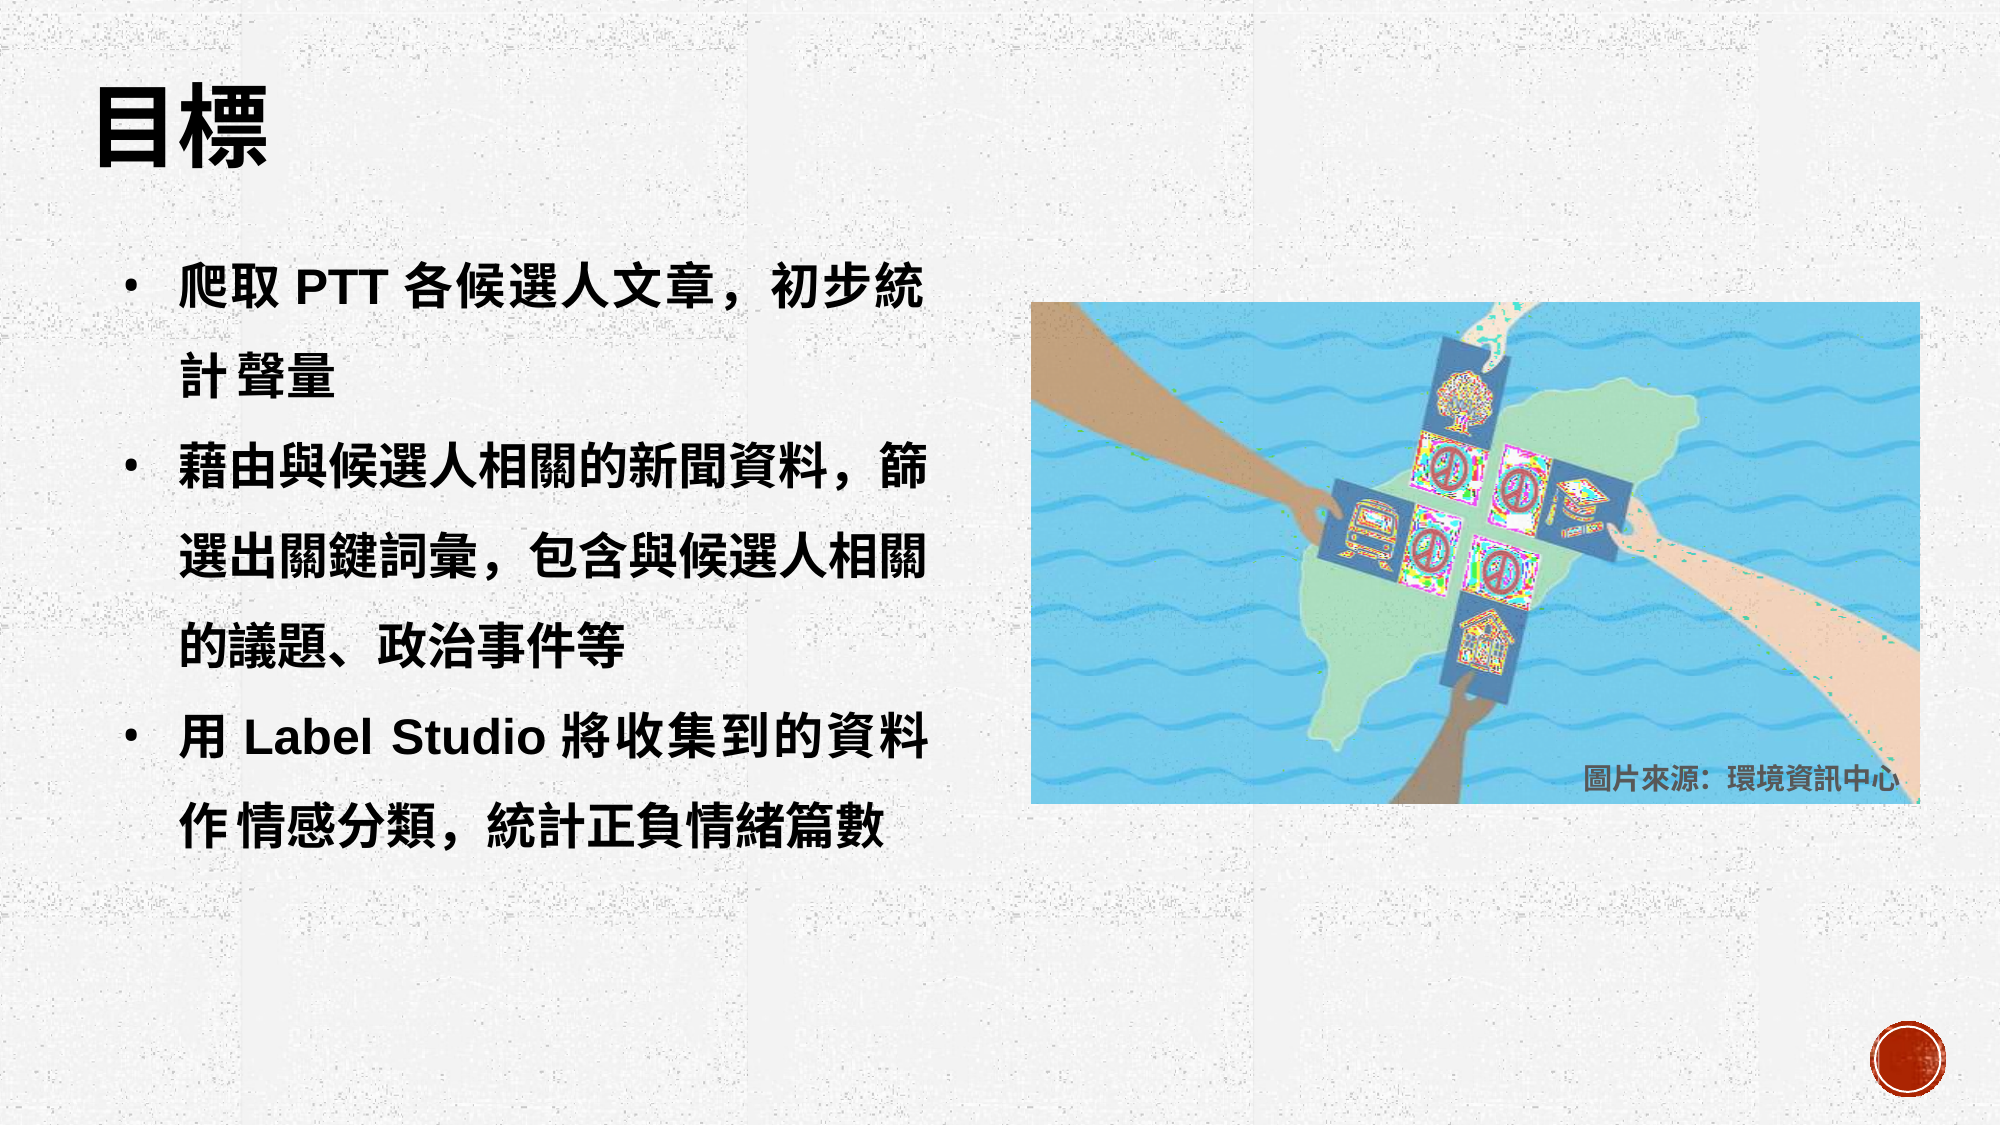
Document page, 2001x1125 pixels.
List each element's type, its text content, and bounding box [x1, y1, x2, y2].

picture [0, 0, 2000, 1125]
text_box 爬取PTT各候選人文章，初步統計 聲量 藉由與候選人相關的新聞資料，篩 選出關鍵詞彙，包含與候選人相關 的議題、政治事件等 用Label Studio將收集到的資料作 情感分類，統計正負情緒篇數 [119, 222, 932, 855]
title 目標 [85, 67, 273, 258]
